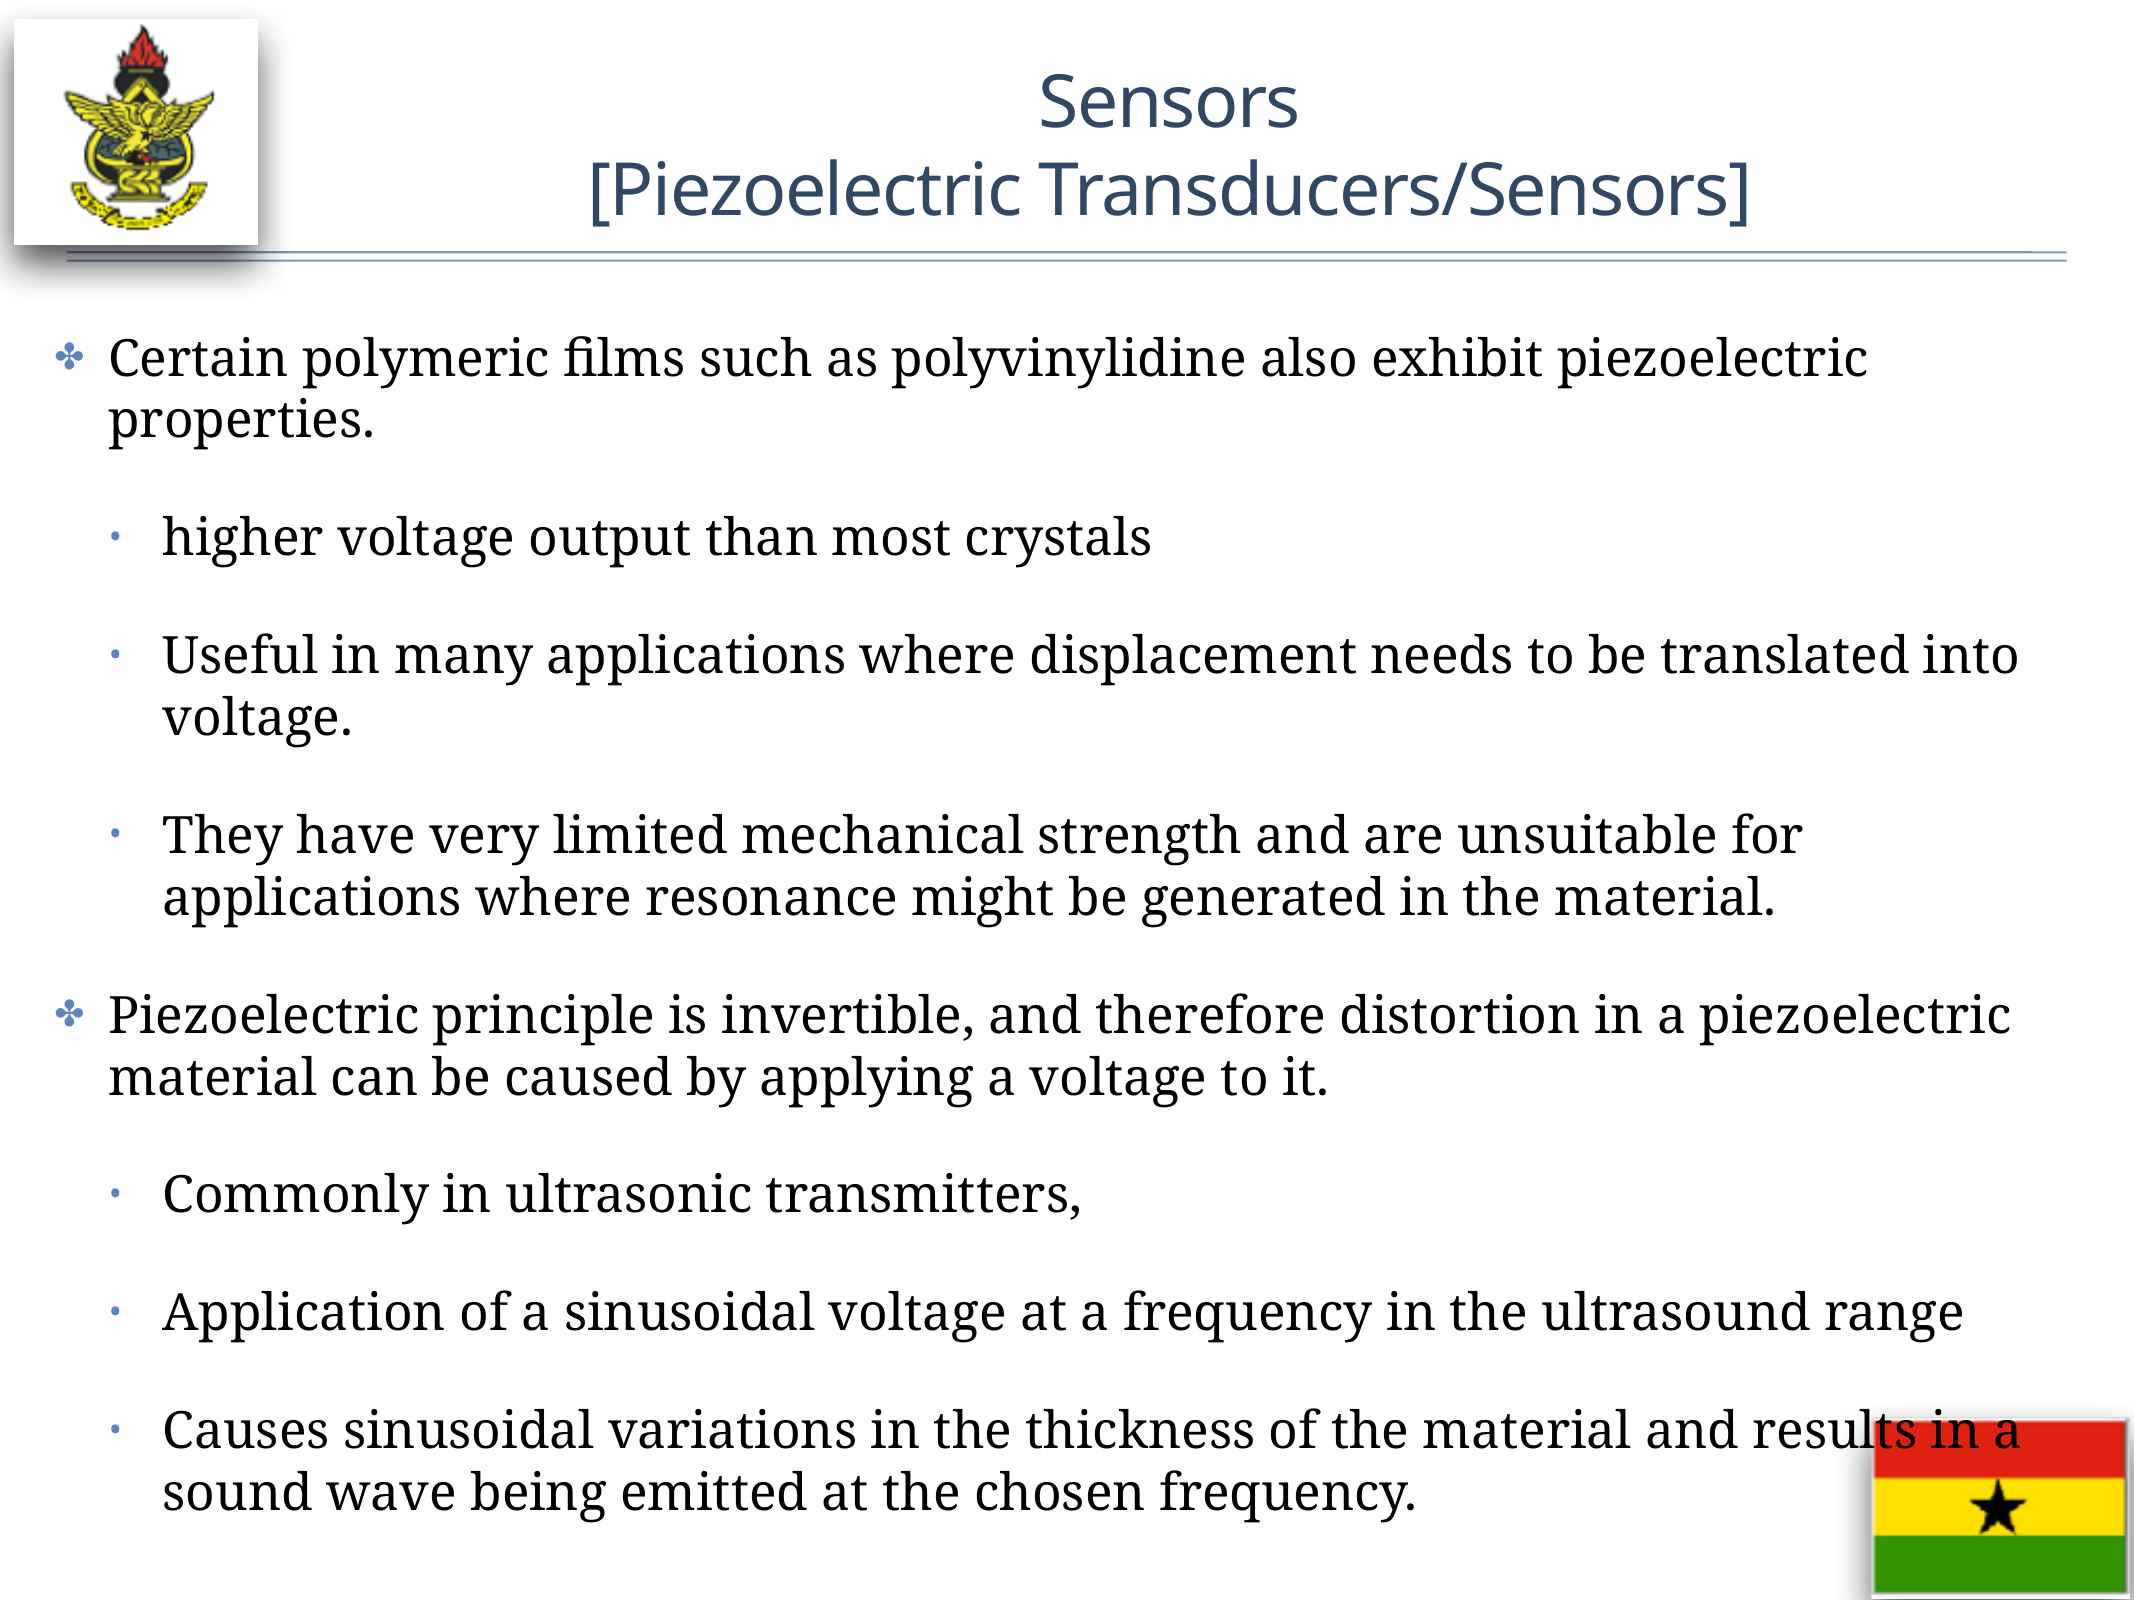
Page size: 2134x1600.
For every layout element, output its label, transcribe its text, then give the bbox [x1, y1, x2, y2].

title Sensors [Piezoelectric Transducers/Sensors] [264, 38, 2075, 246]
picture [1870, 1417, 2130, 1599]
picture [14, 19, 258, 245]
list Certain polymeric films such as polyvinylidine also exhibit piezoelectric properties. higher voltage output than most crystals Useful in many applications where displacement needs to be translated into voltage. They have very limited mechanical strength and are unsuitable for applications where resonance might be generated in the material. Piezoelectric principle is invertible, and therefore distortion in a piezoelectric material can be caused by applying a voltage to it. Commonly in ultrasonic transmitters, Application of a sinusoidal voltage at a frequency in the ultrasound range Causes sinusoidal variations in the thickness of the material and results in a sound wave being emitted at the chosen frequency. [45, 293, 2103, 1553]
